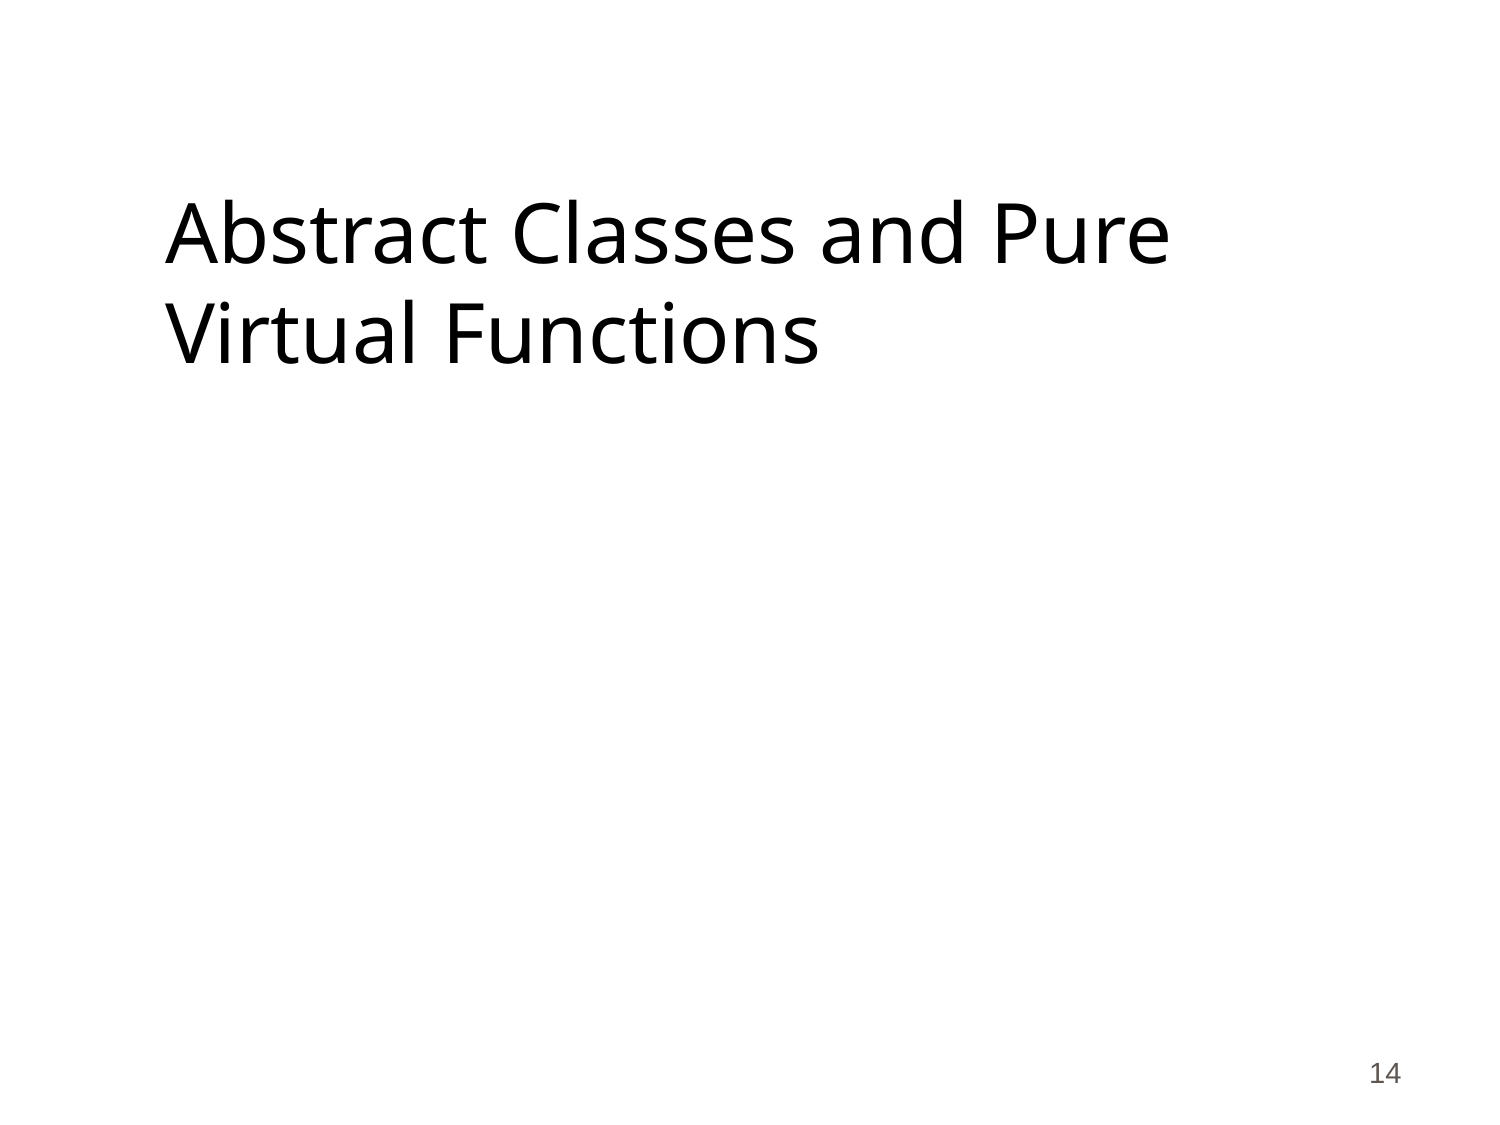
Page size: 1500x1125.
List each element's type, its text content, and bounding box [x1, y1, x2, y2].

slide_number 14 [1103, 1021, 1417, 1098]
title Abstract Classes and Pure Virtual Functions [150, 200, 1363, 388]
